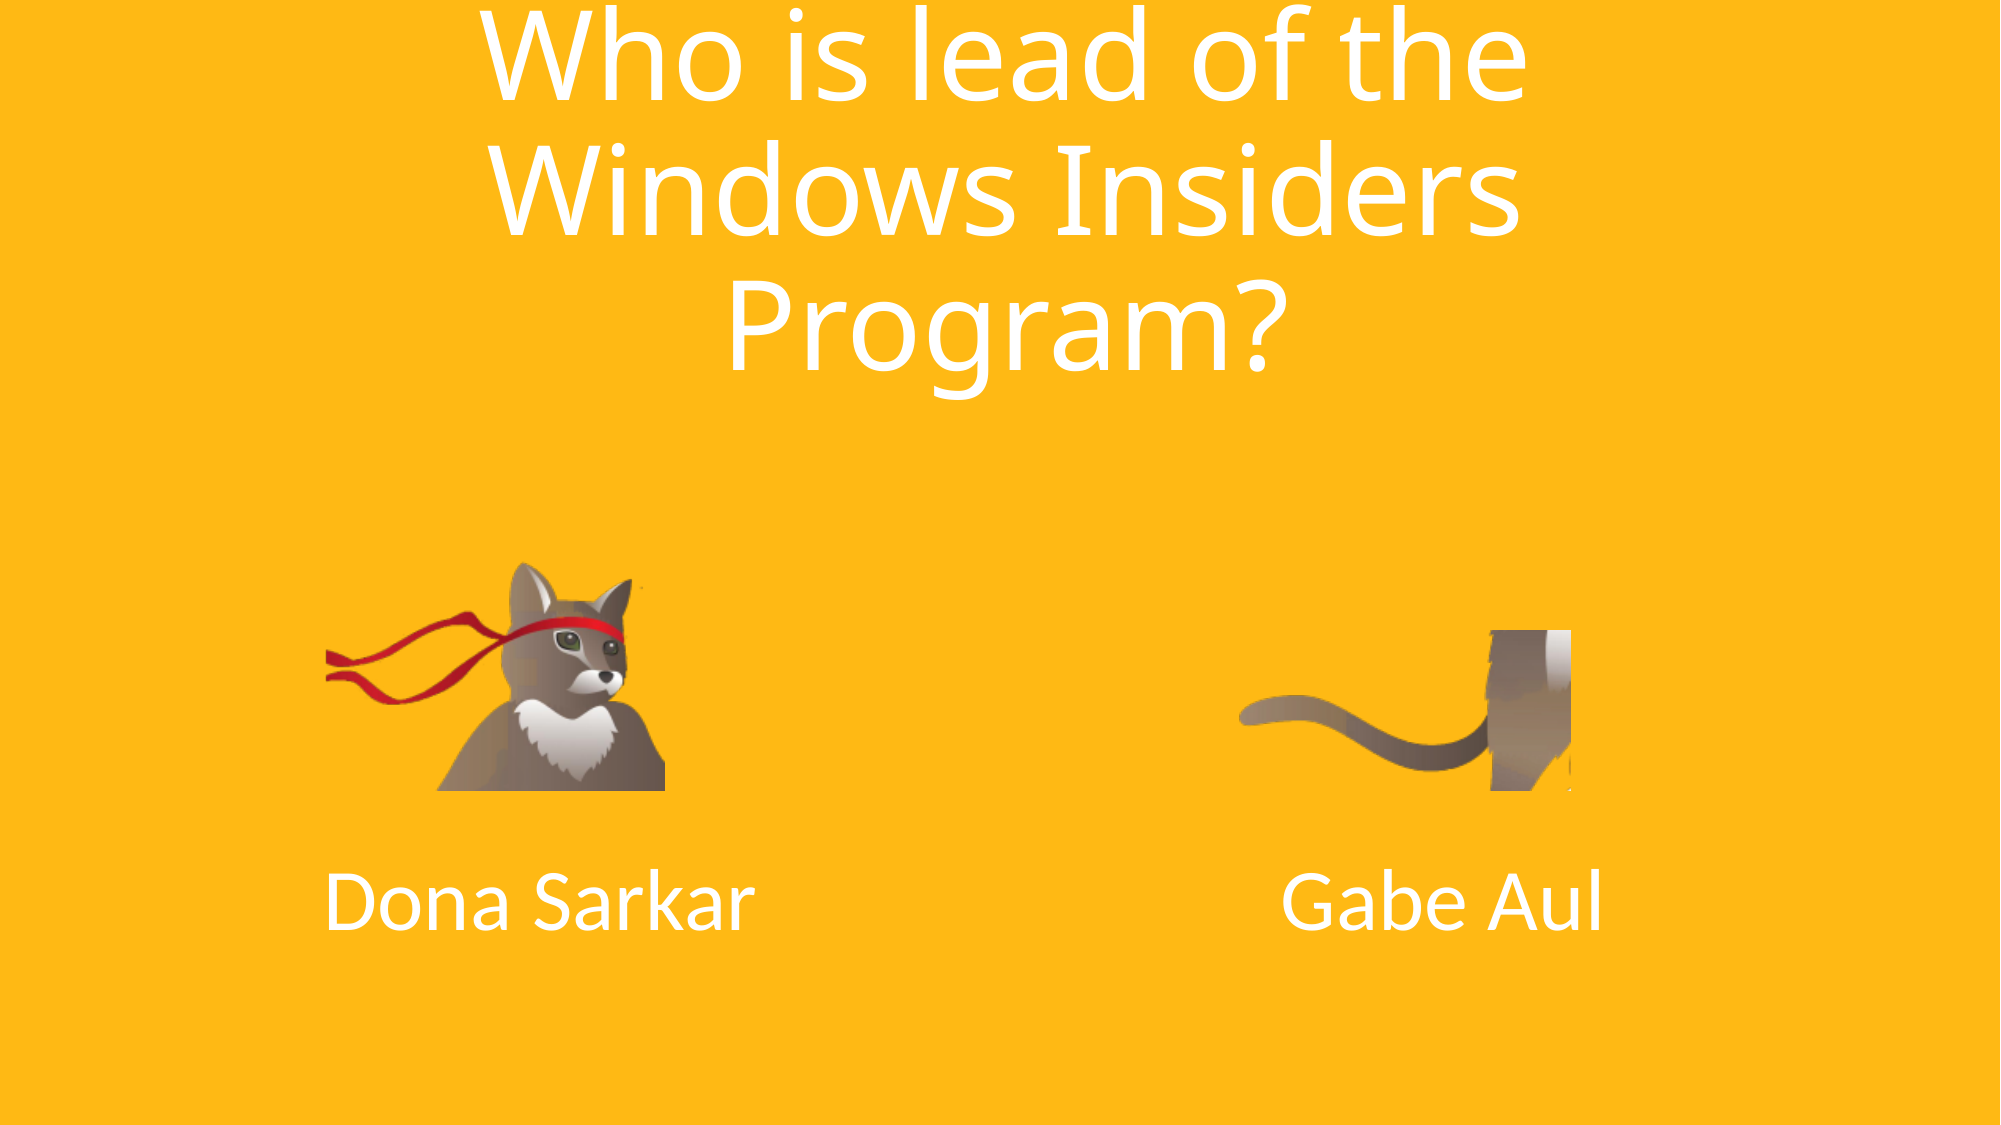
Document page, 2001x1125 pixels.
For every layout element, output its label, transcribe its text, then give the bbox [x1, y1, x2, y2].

picture [1185, 630, 1571, 792]
text_box Gabe Aul [1116, 606, 1771, 958]
picture [179, 509, 665, 792]
subtitle Dona Sarkar [213, 606, 868, 958]
title Who is lead of the Windows Insiders Program? [255, 249, 1756, 406]
